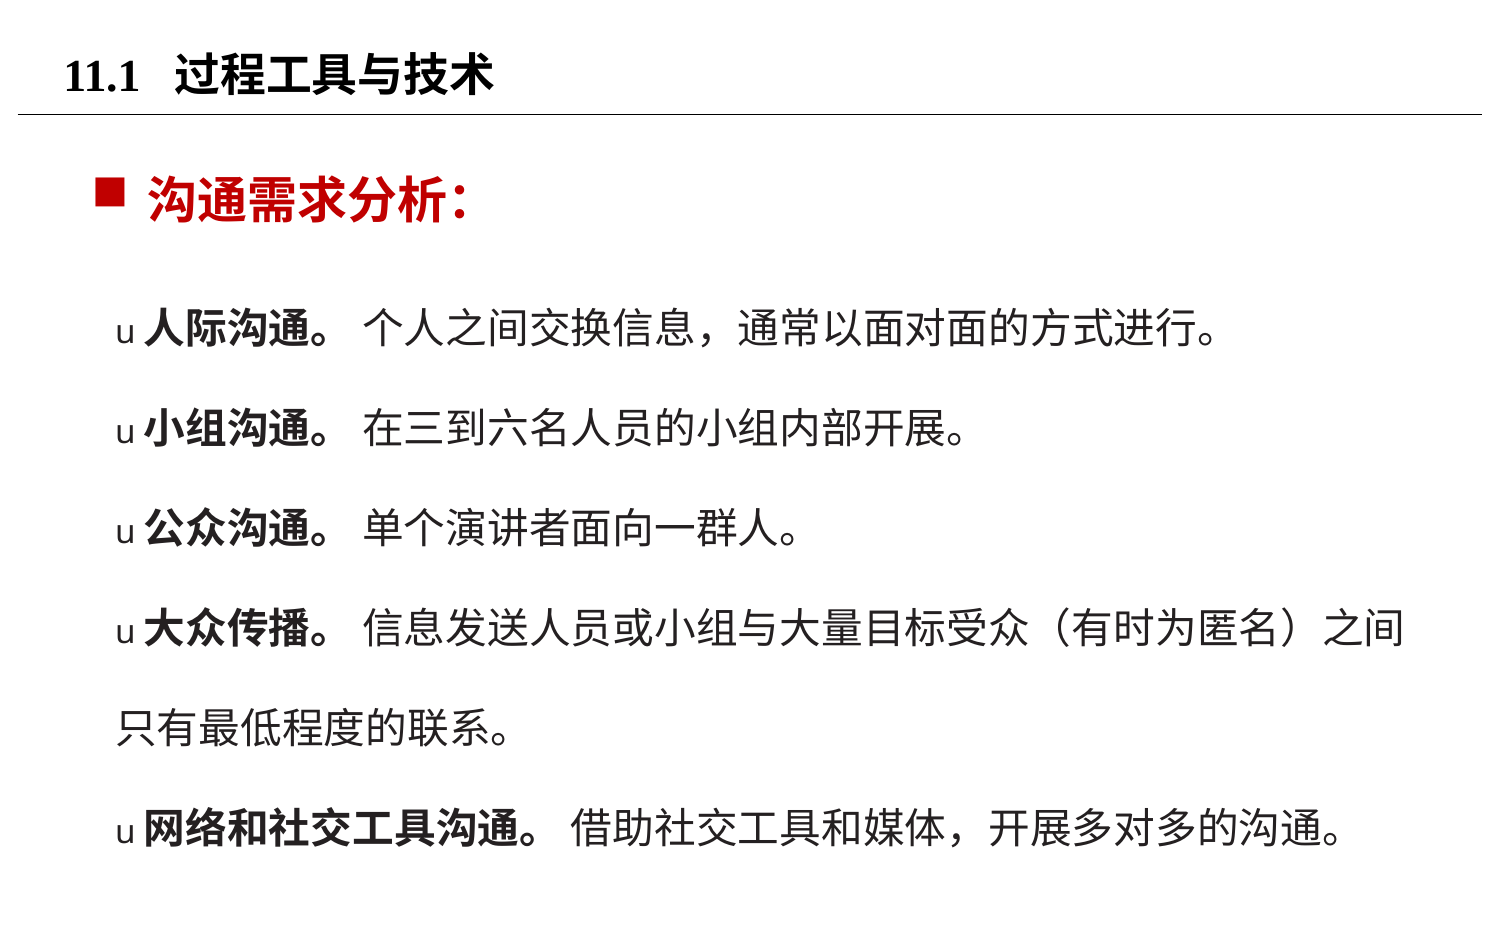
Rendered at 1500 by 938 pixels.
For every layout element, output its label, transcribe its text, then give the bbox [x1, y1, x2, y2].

text_box u人际沟通。 个人之间交换信息，通常以面对面的方式进行。 u小组沟通。 在三到六名人员的小组内部开展。 u公众沟通。 单个演讲者面向一群人。 u大众传播。 信息发送人员或小组与大量目标受众（有时为匿名）之间只有最低程度的联系。 u网络和社交工具沟通。 借助社交工具和媒体，开展多对多的沟通。 [100, 244, 1459, 860]
text_box 沟通需求分析： [76, 131, 1483, 718]
title 11.1 过程工具与技术 [48, 19, 1005, 127]
